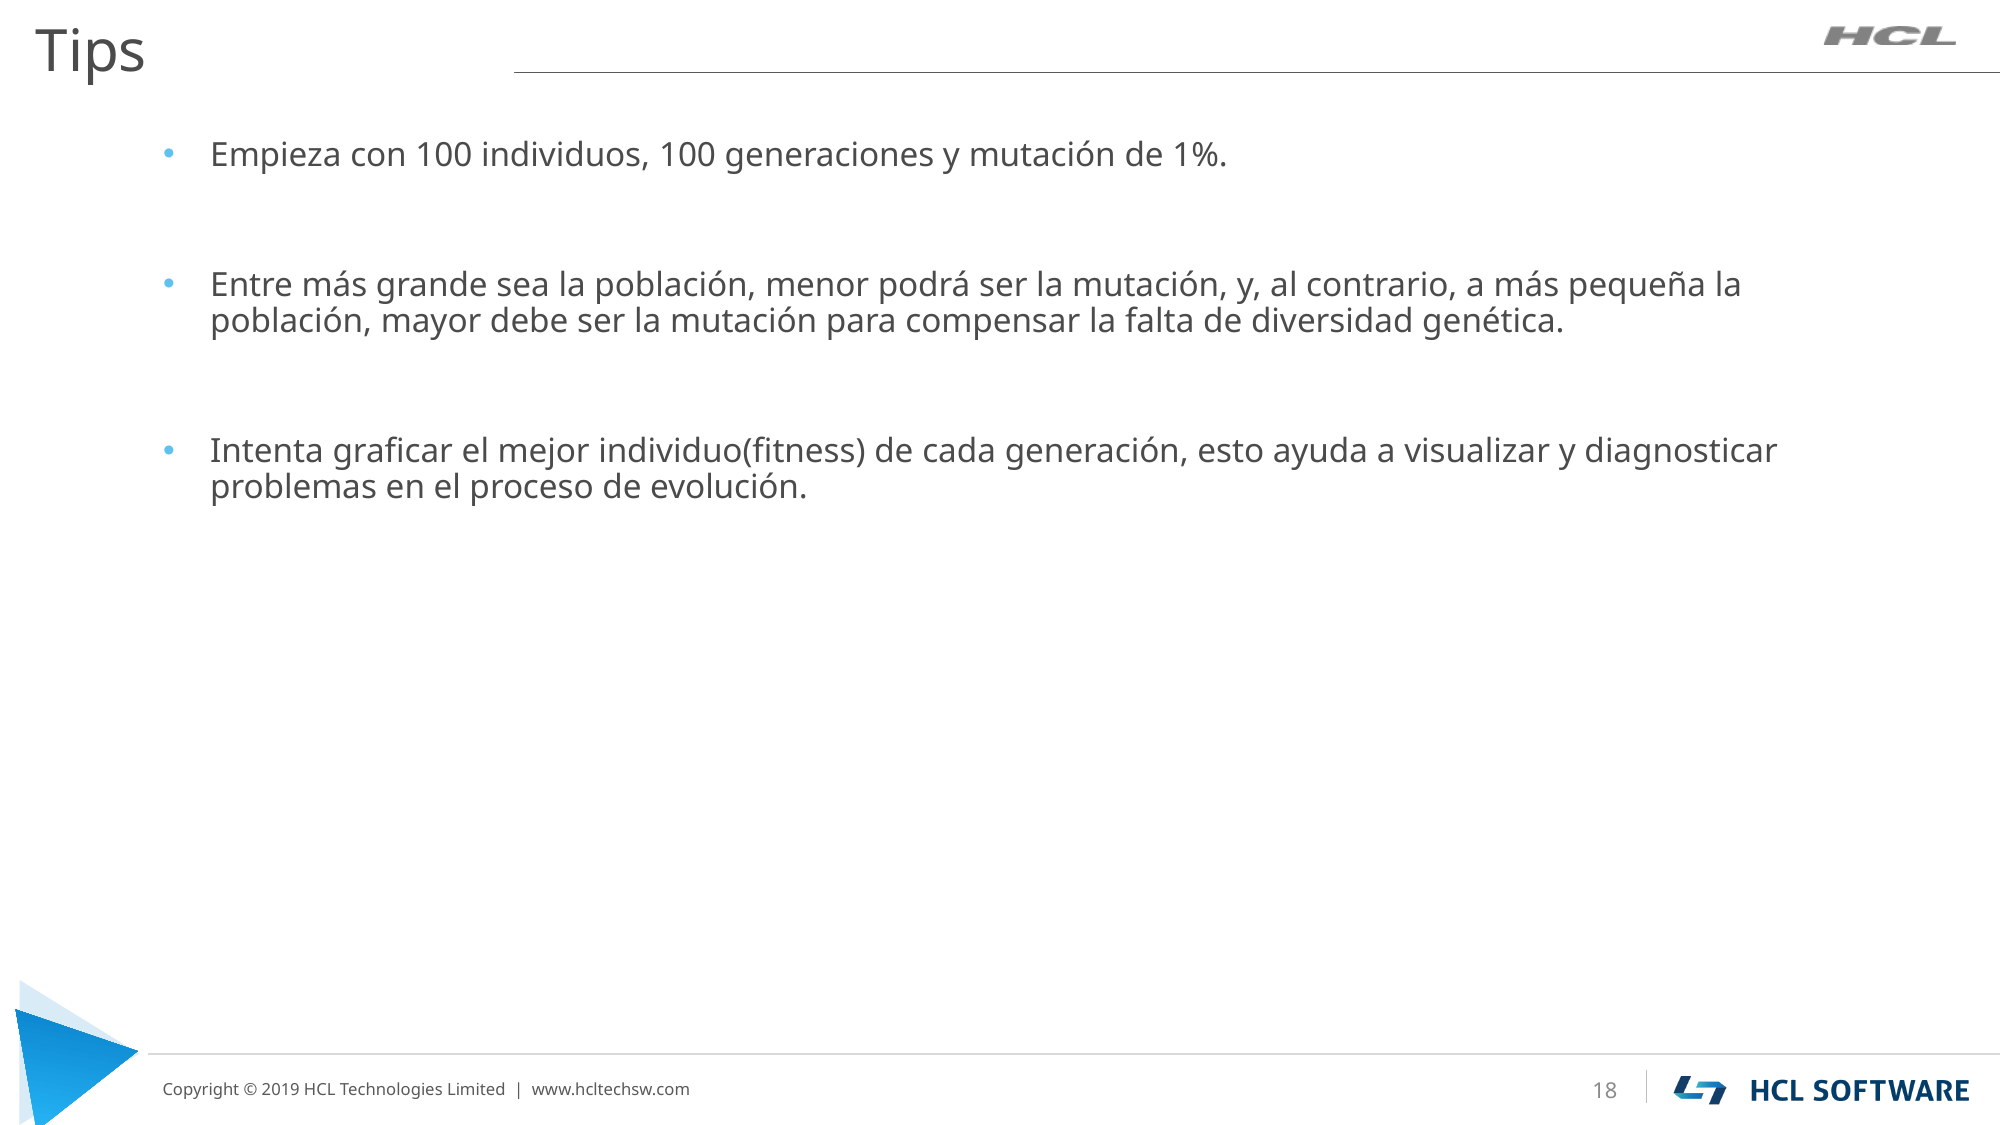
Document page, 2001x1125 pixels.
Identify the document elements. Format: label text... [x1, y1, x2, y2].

title Tips [20, 5, 515, 109]
picture [1667, 1068, 1980, 1116]
slide_number 18 [1182, 1061, 1633, 1122]
subtitle Empieza con 100 individuos, 100 generaciones y mutación de 1%. Entre más grande sea la población, menor podrá ser la mutación, y, al contrario, a más pequeña la población, mayor debe ser la mutación para compensar la falta de diversidad genética. Intenta graficar el mejor individuo(fitness) de cada generación, esto ayuda a visualizar y diagnosticar problemas en el proceso de evolución. [148, 130, 1851, 1018]
